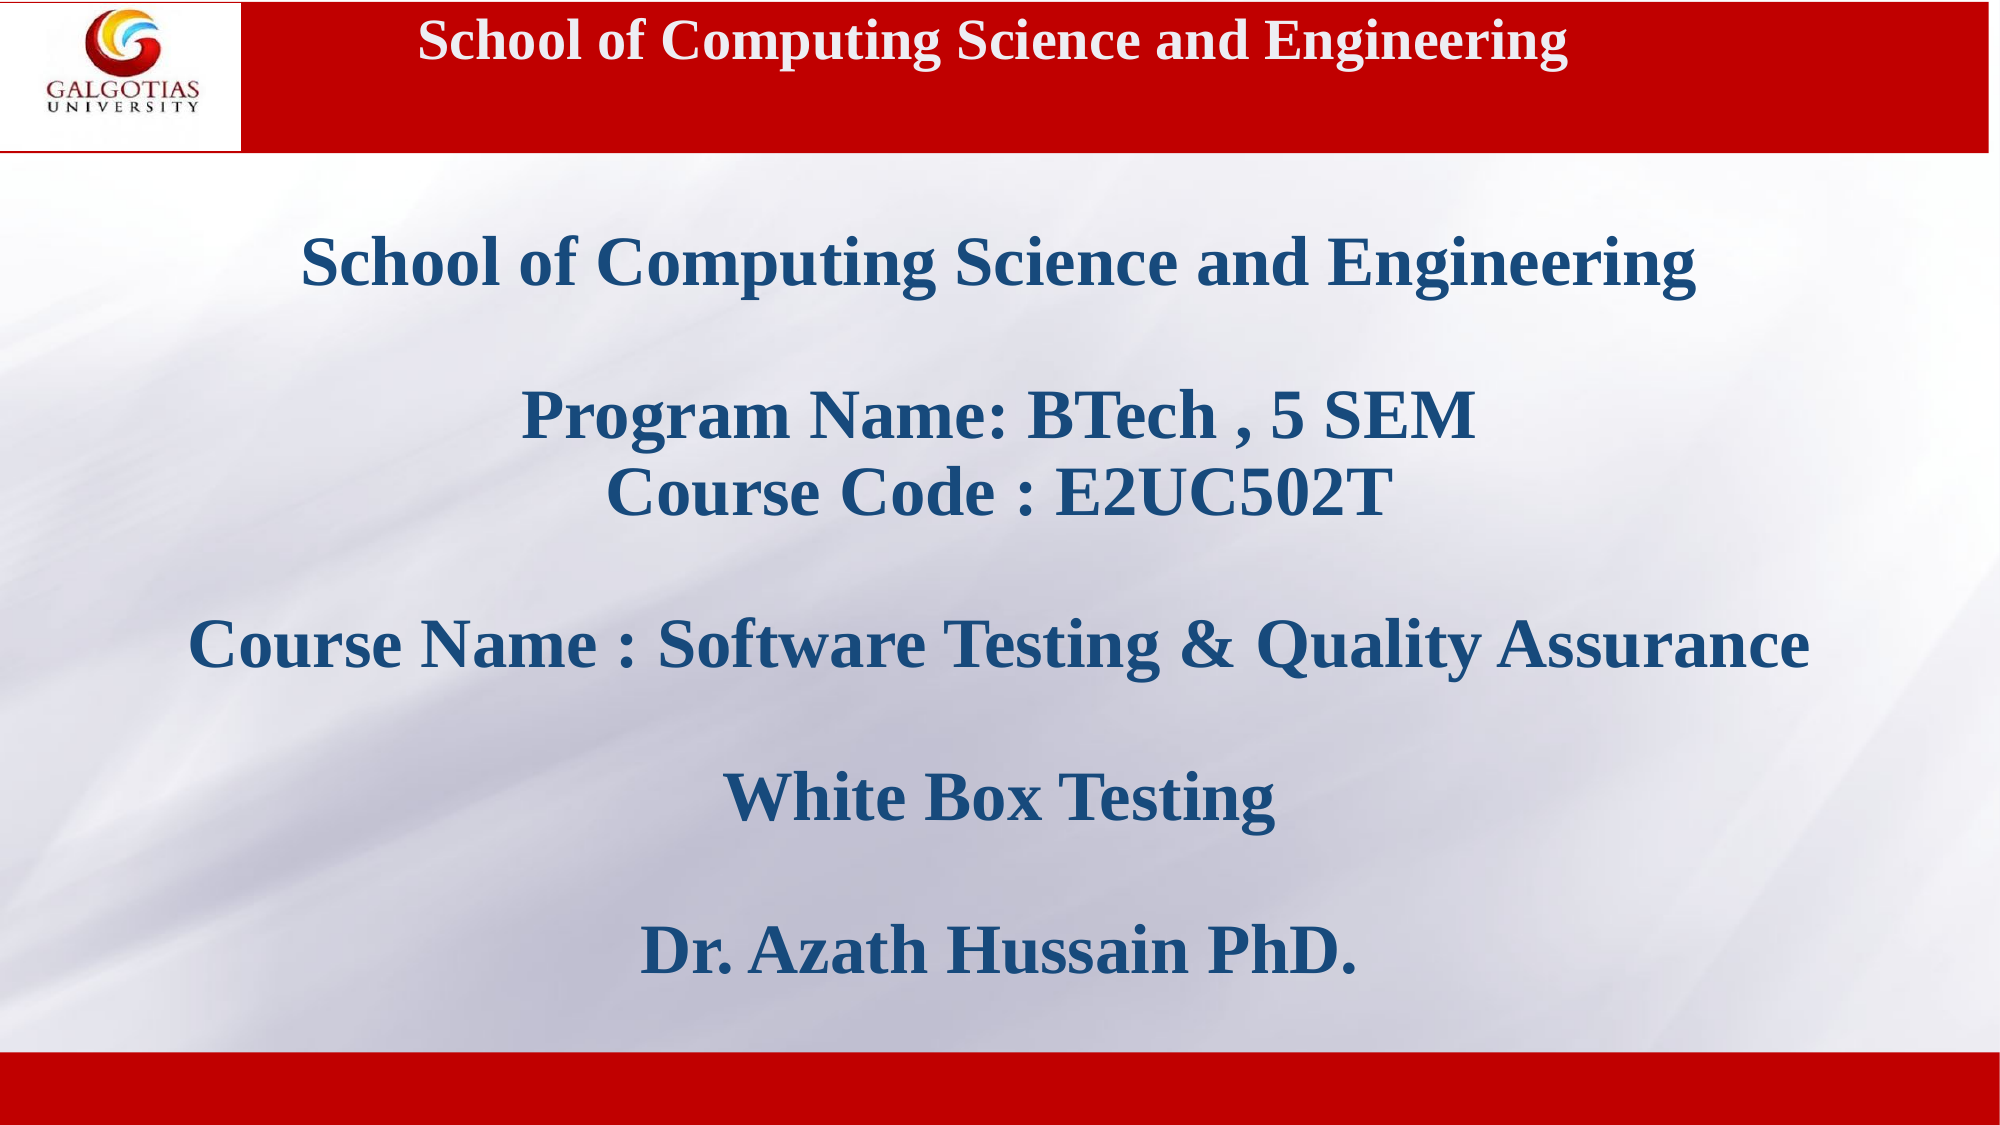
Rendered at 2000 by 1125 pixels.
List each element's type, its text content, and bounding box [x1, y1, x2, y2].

picture [0, 0, 2000, 1052]
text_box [0, 1, 1989, 154]
text_box School of Computing Science and Engineering Program Name: BTech , 5 SEM Course Code : E2UC502T Course Name : Software Testing & Quality Assurance White Box Testing Dr. Azath Hussain PhD. [66, 217, 1933, 997]
text_box [0, 1052, 2000, 1125]
